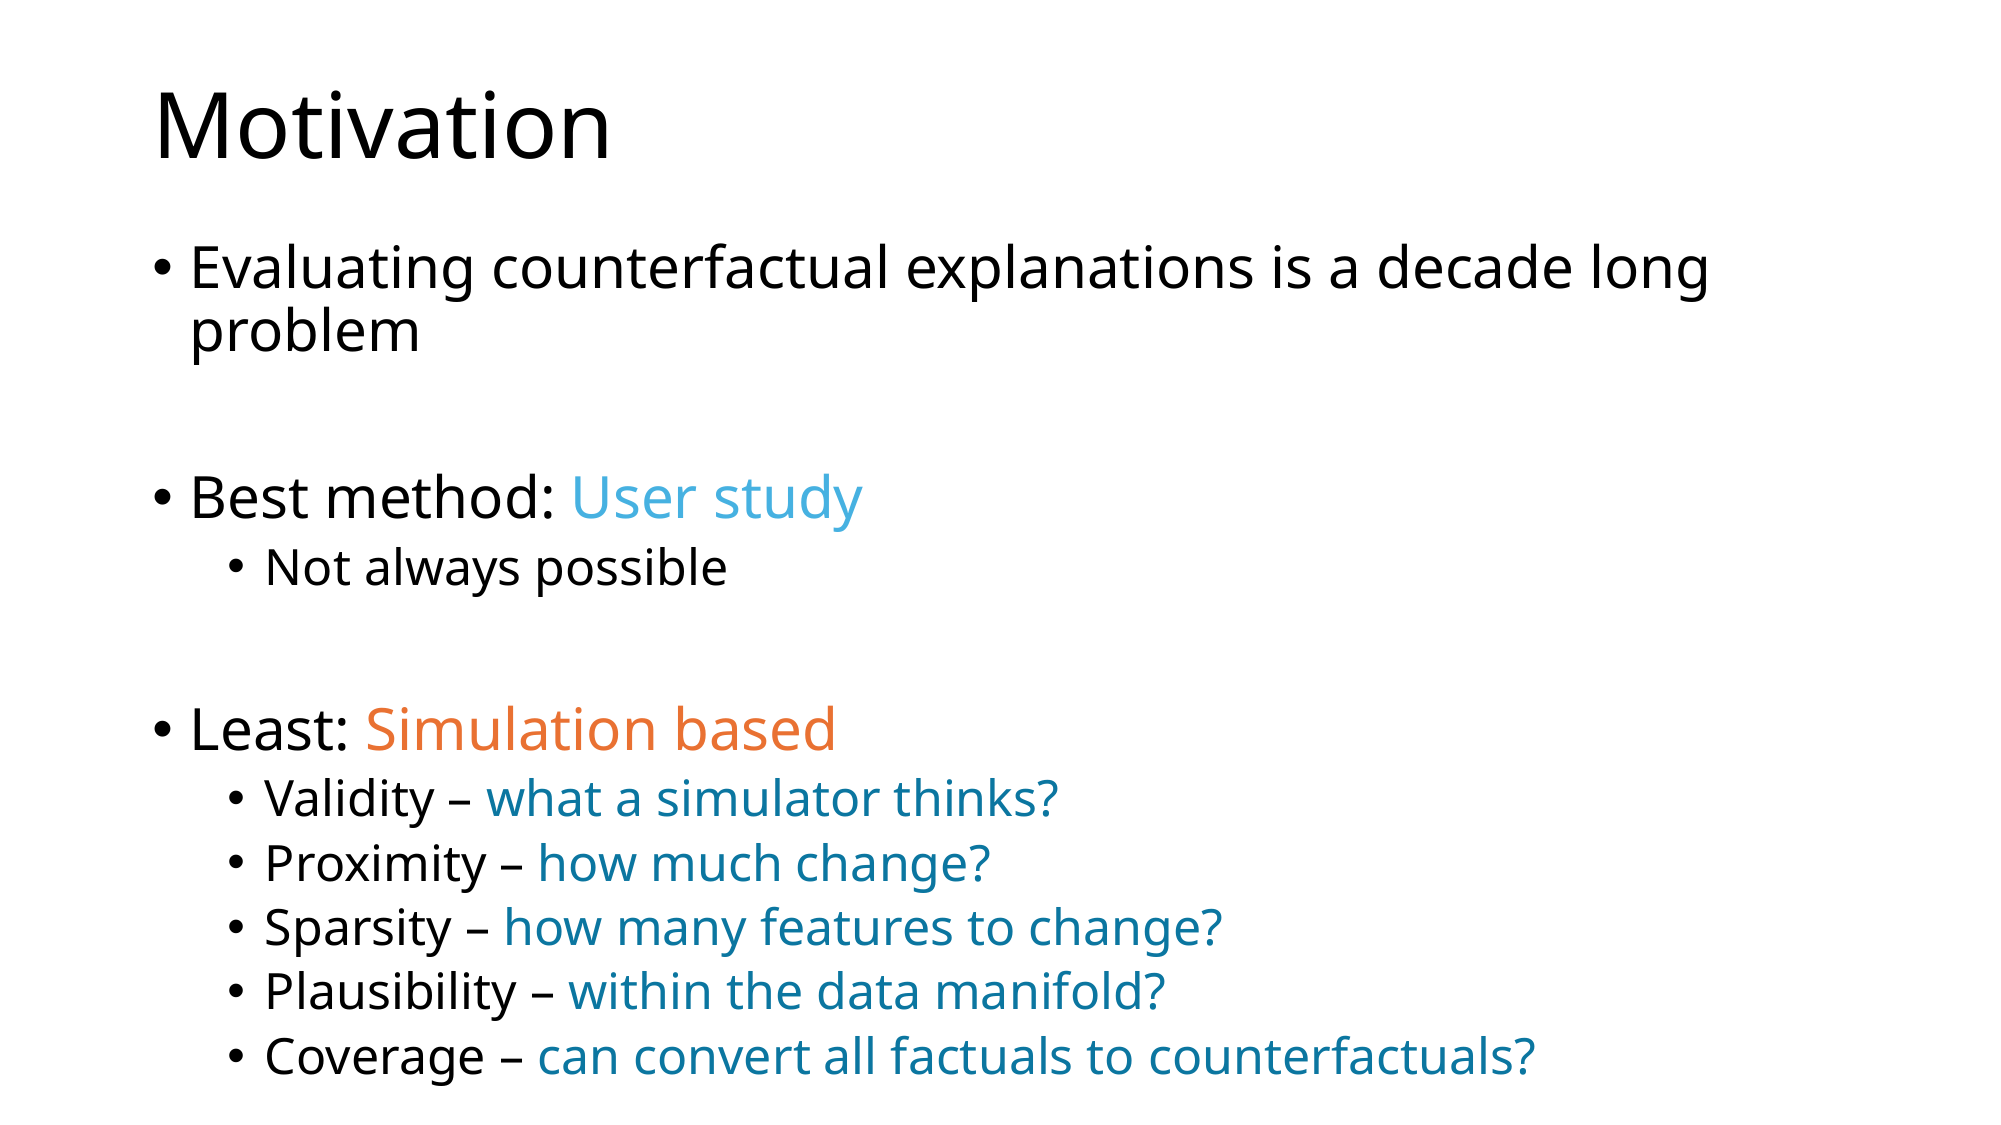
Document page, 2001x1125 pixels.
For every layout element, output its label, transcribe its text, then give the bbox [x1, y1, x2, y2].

title Motivation [137, 59, 1863, 199]
list Evaluating counterfactual explanations is a decade long problem Best method: User study Not always possible Least: Simulation based Validity – what a simulator thinks? Proximity – how much change? Sparsity – how many features to change? Plausibility – within the data manifold? Coverage – can convert all factuals to counterfactuals? [137, 230, 1863, 1014]
